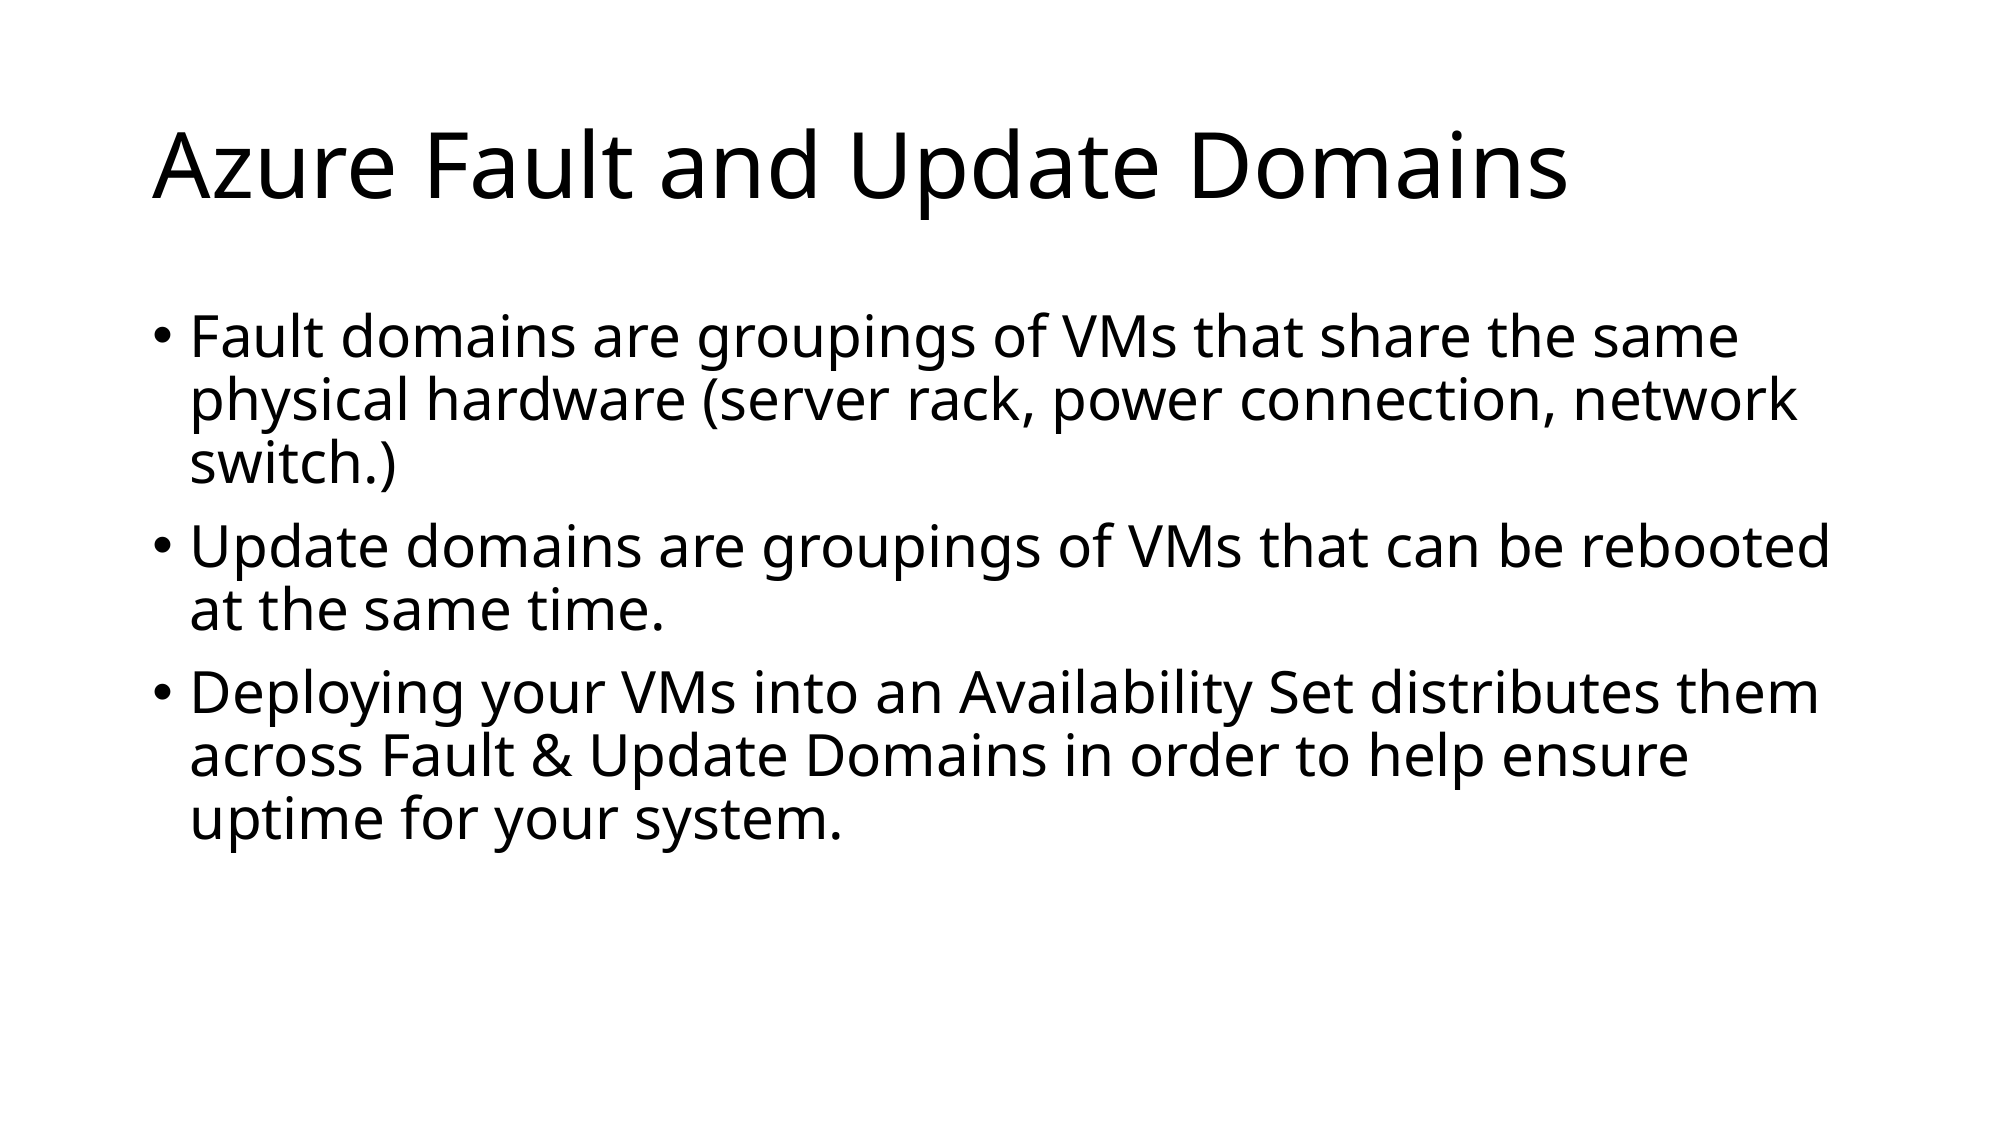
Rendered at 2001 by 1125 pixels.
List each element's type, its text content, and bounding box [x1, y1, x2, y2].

title Azure Fault and Update Domains [137, 59, 1863, 278]
list Fault domains are groupings of VMs that share the same physical hardware (server rack, power connection, network switch.) Update domains are groupings of VMs that can be rebooted at the same time. Deploying your VMs into an Availability Set distributes them across Fault & Update Domains in order to help ensure uptime for your system. [137, 299, 1863, 1014]
